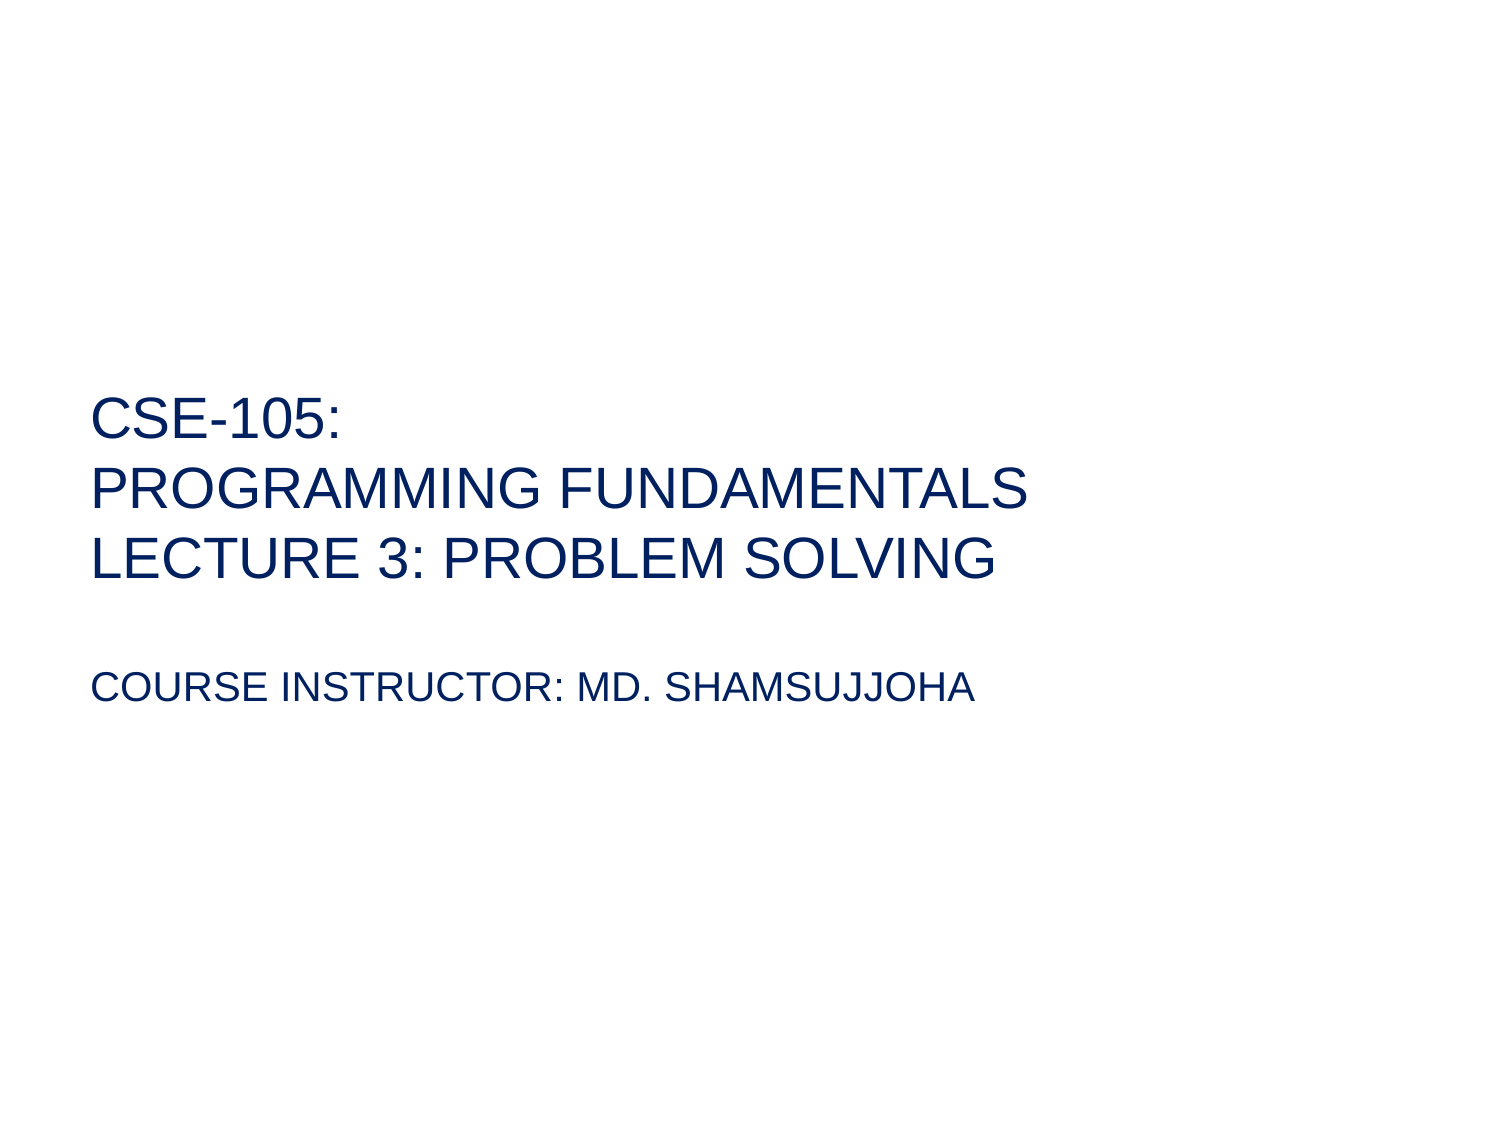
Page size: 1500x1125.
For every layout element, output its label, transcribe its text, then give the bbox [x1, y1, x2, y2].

title CSE-105: Programming Fundamentals Lecture 3: Problem Solving Course Instructor: Md. Shamsujjoha [74, 299, 1413, 788]
